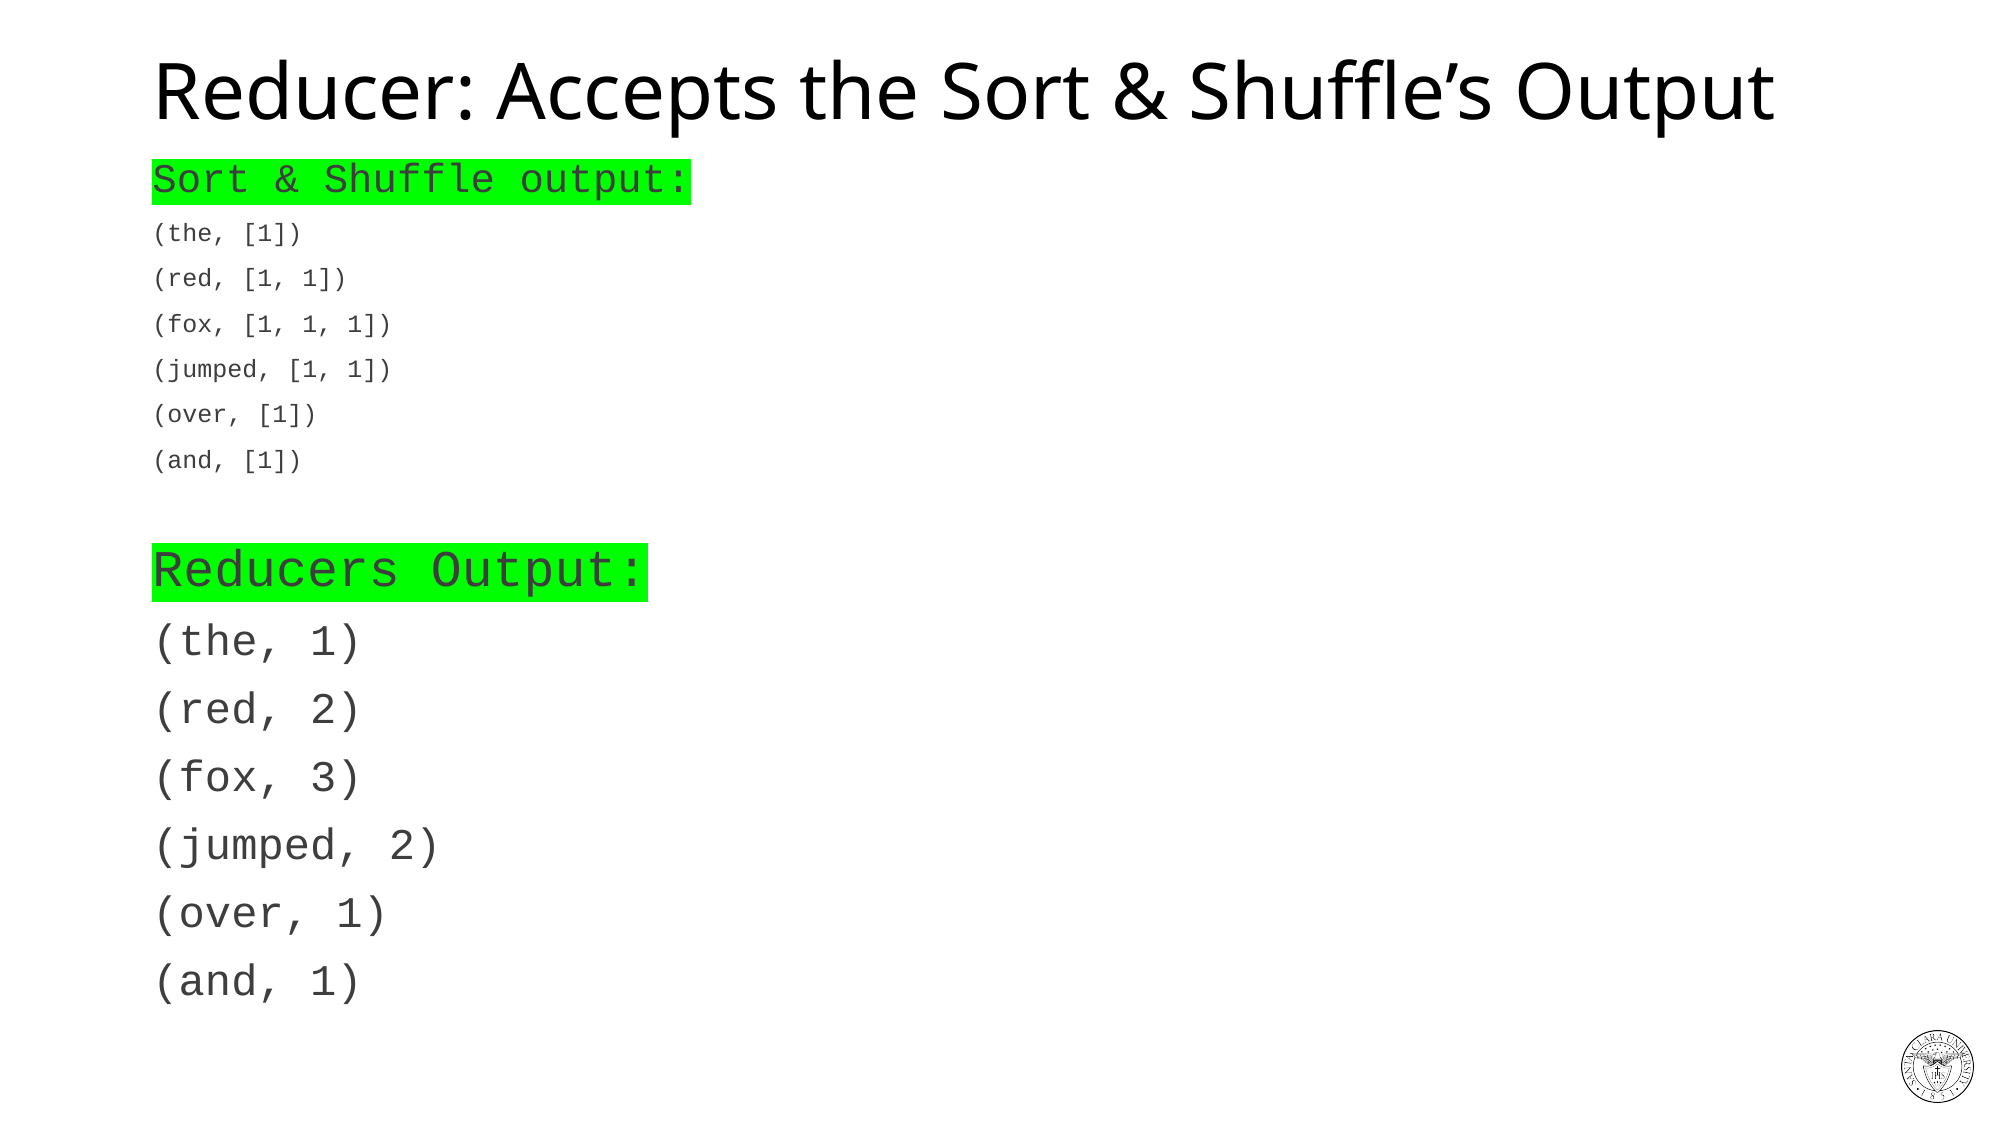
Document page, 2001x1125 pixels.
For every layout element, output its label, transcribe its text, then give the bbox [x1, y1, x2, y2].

title Reducer: Accepts the Sort & Shuffle’s Output [137, 43, 1863, 144]
list Sort & Shuffle output: (the, [1]) (red, [1, 1]) (fox, [1, 1, 1]) (jumped, [1, 1]) (over, [1]) (and, [1]) Reducers Output: (the, 1) (red, 2) (fox, 3) (jumped, 2) (over, 1) (and, 1) [137, 144, 1863, 1014]
picture [1901, 1030, 1974, 1103]
